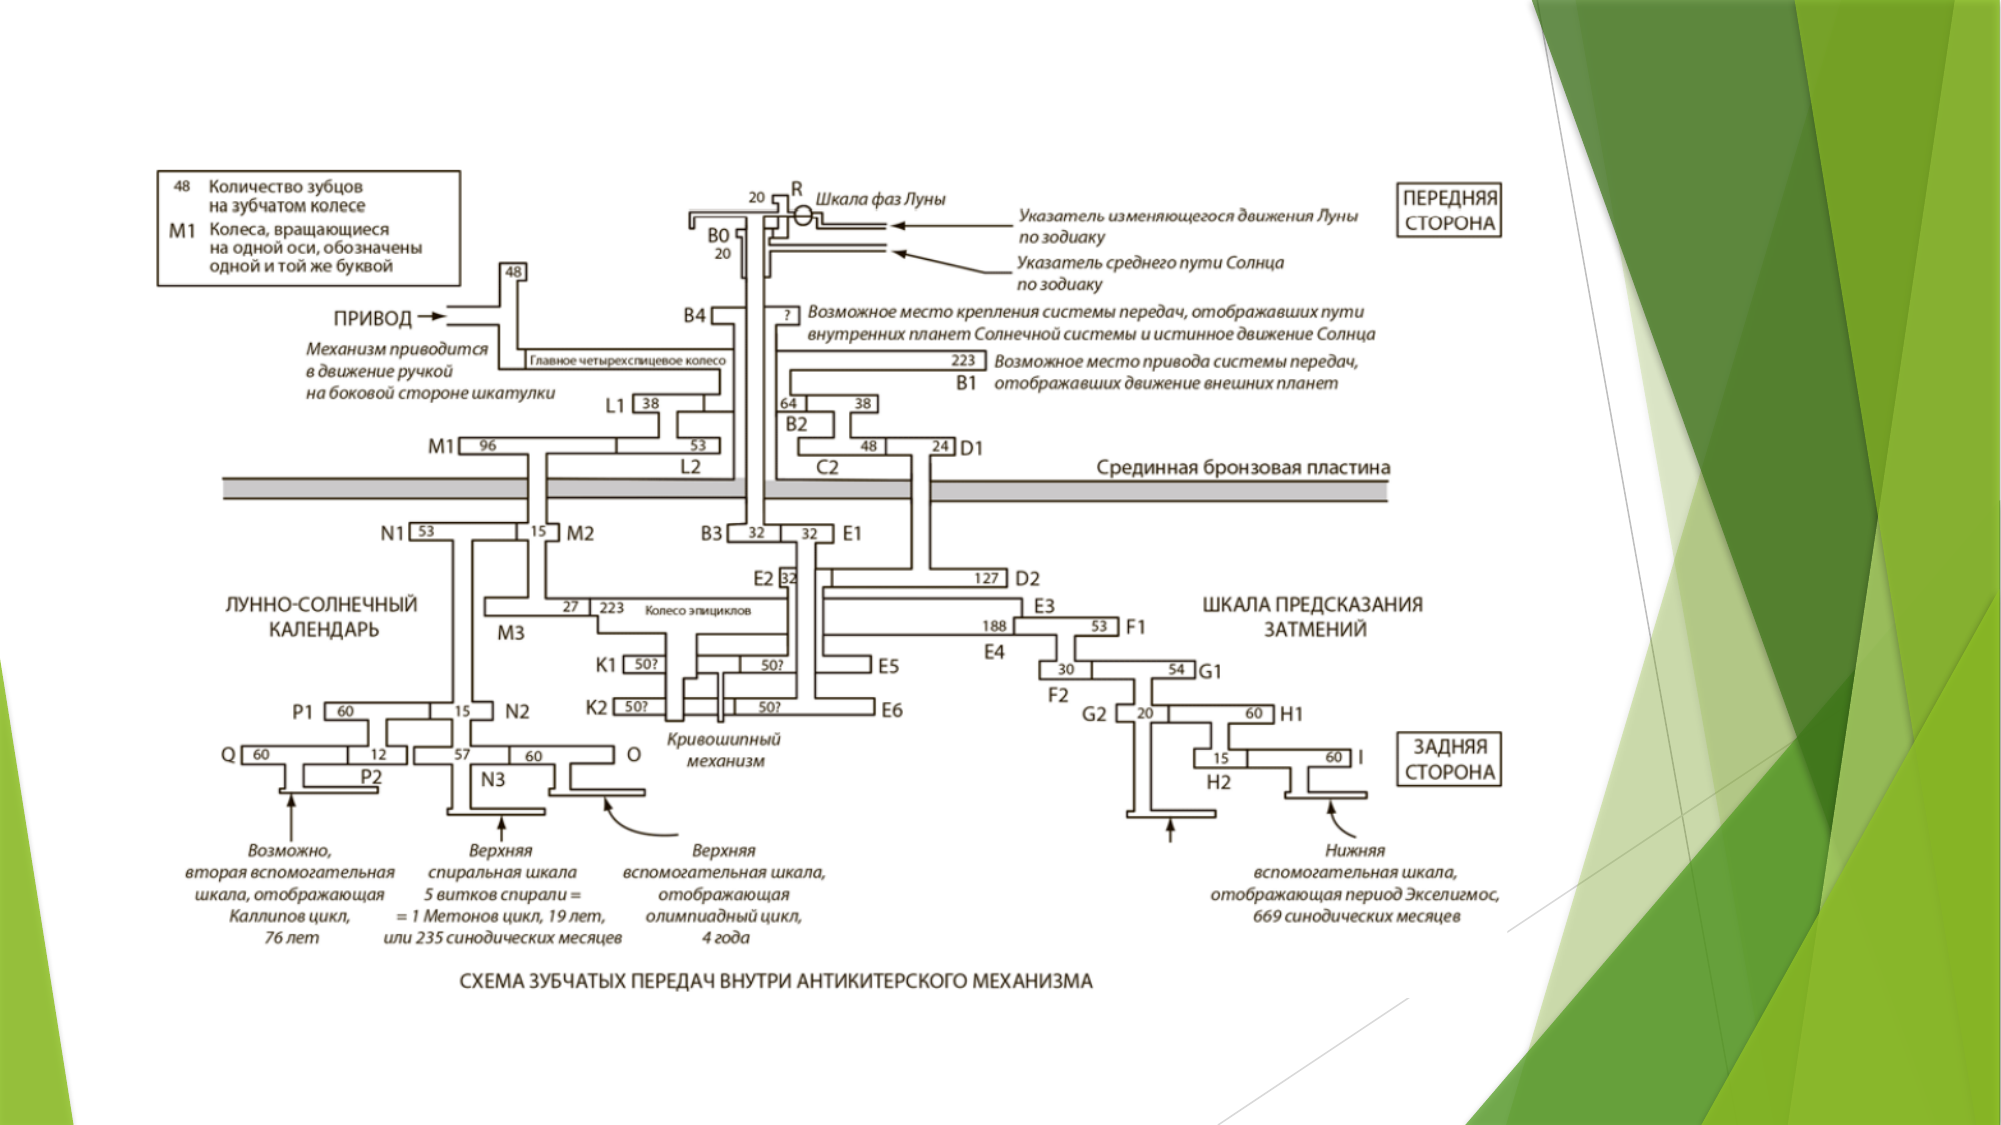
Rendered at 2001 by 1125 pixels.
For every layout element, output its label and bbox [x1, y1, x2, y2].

picture [75, 144, 1508, 999]
